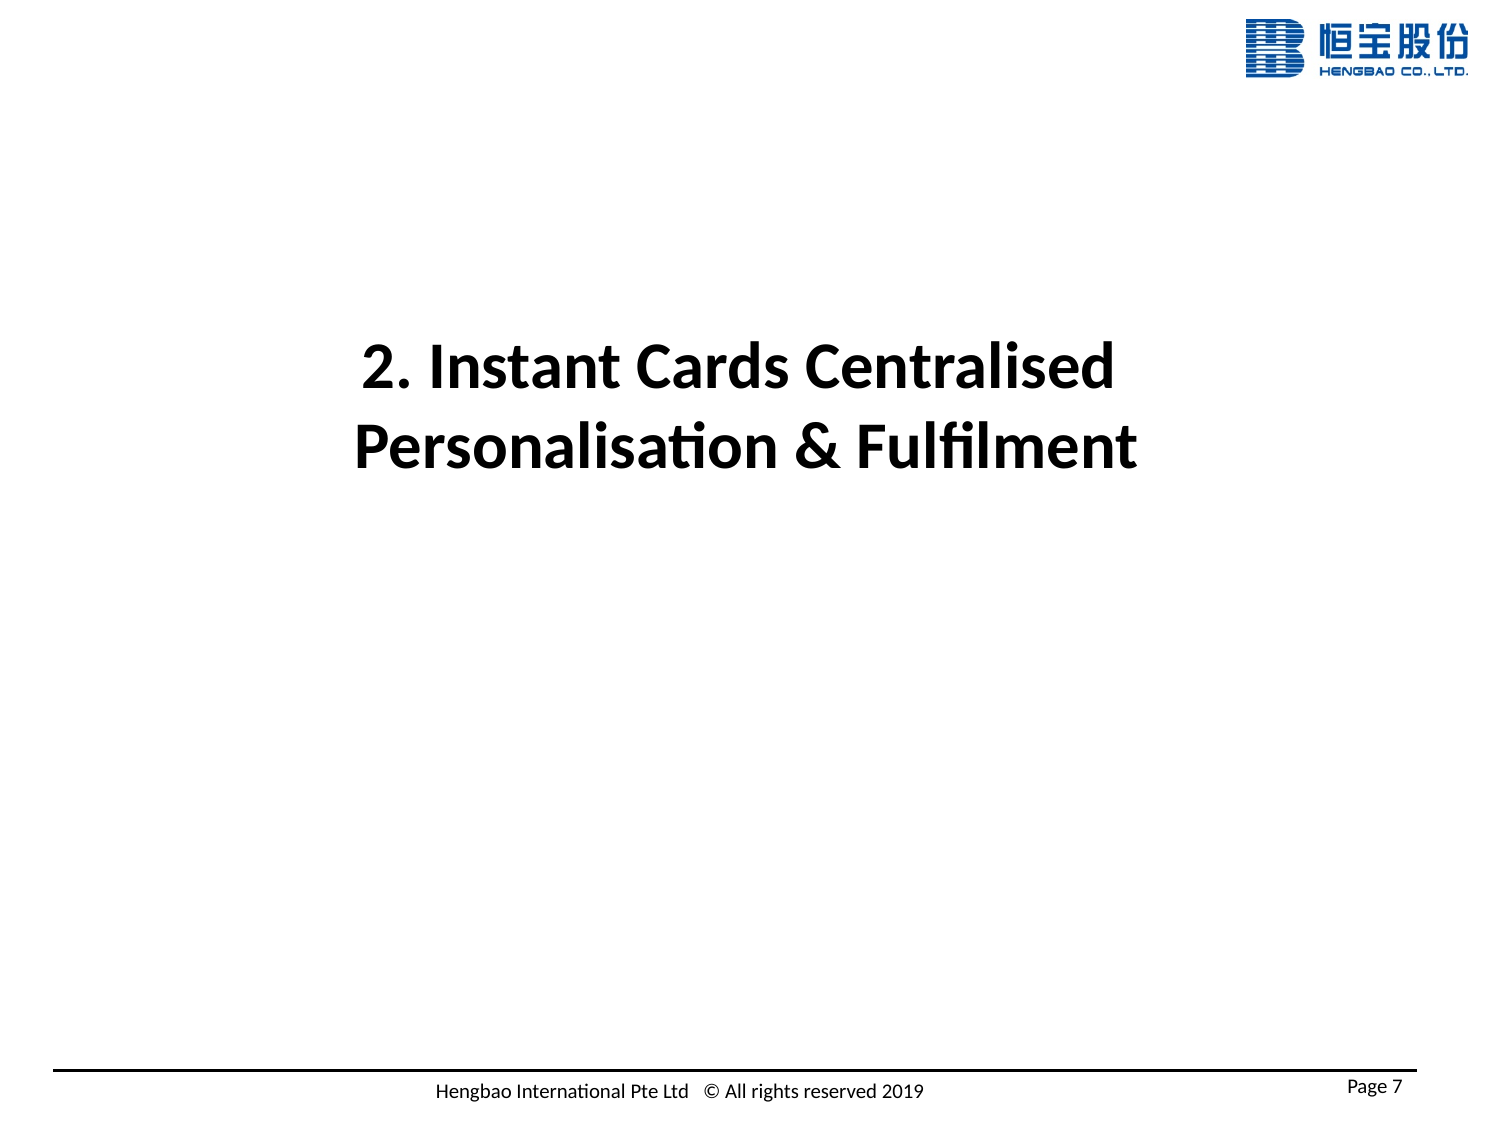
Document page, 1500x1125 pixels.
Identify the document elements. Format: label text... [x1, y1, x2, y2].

picture [1246, 19, 1468, 79]
text_box 2. Instant Cards Centralised Personalisation & Fulfilment [339, 314, 1155, 490]
